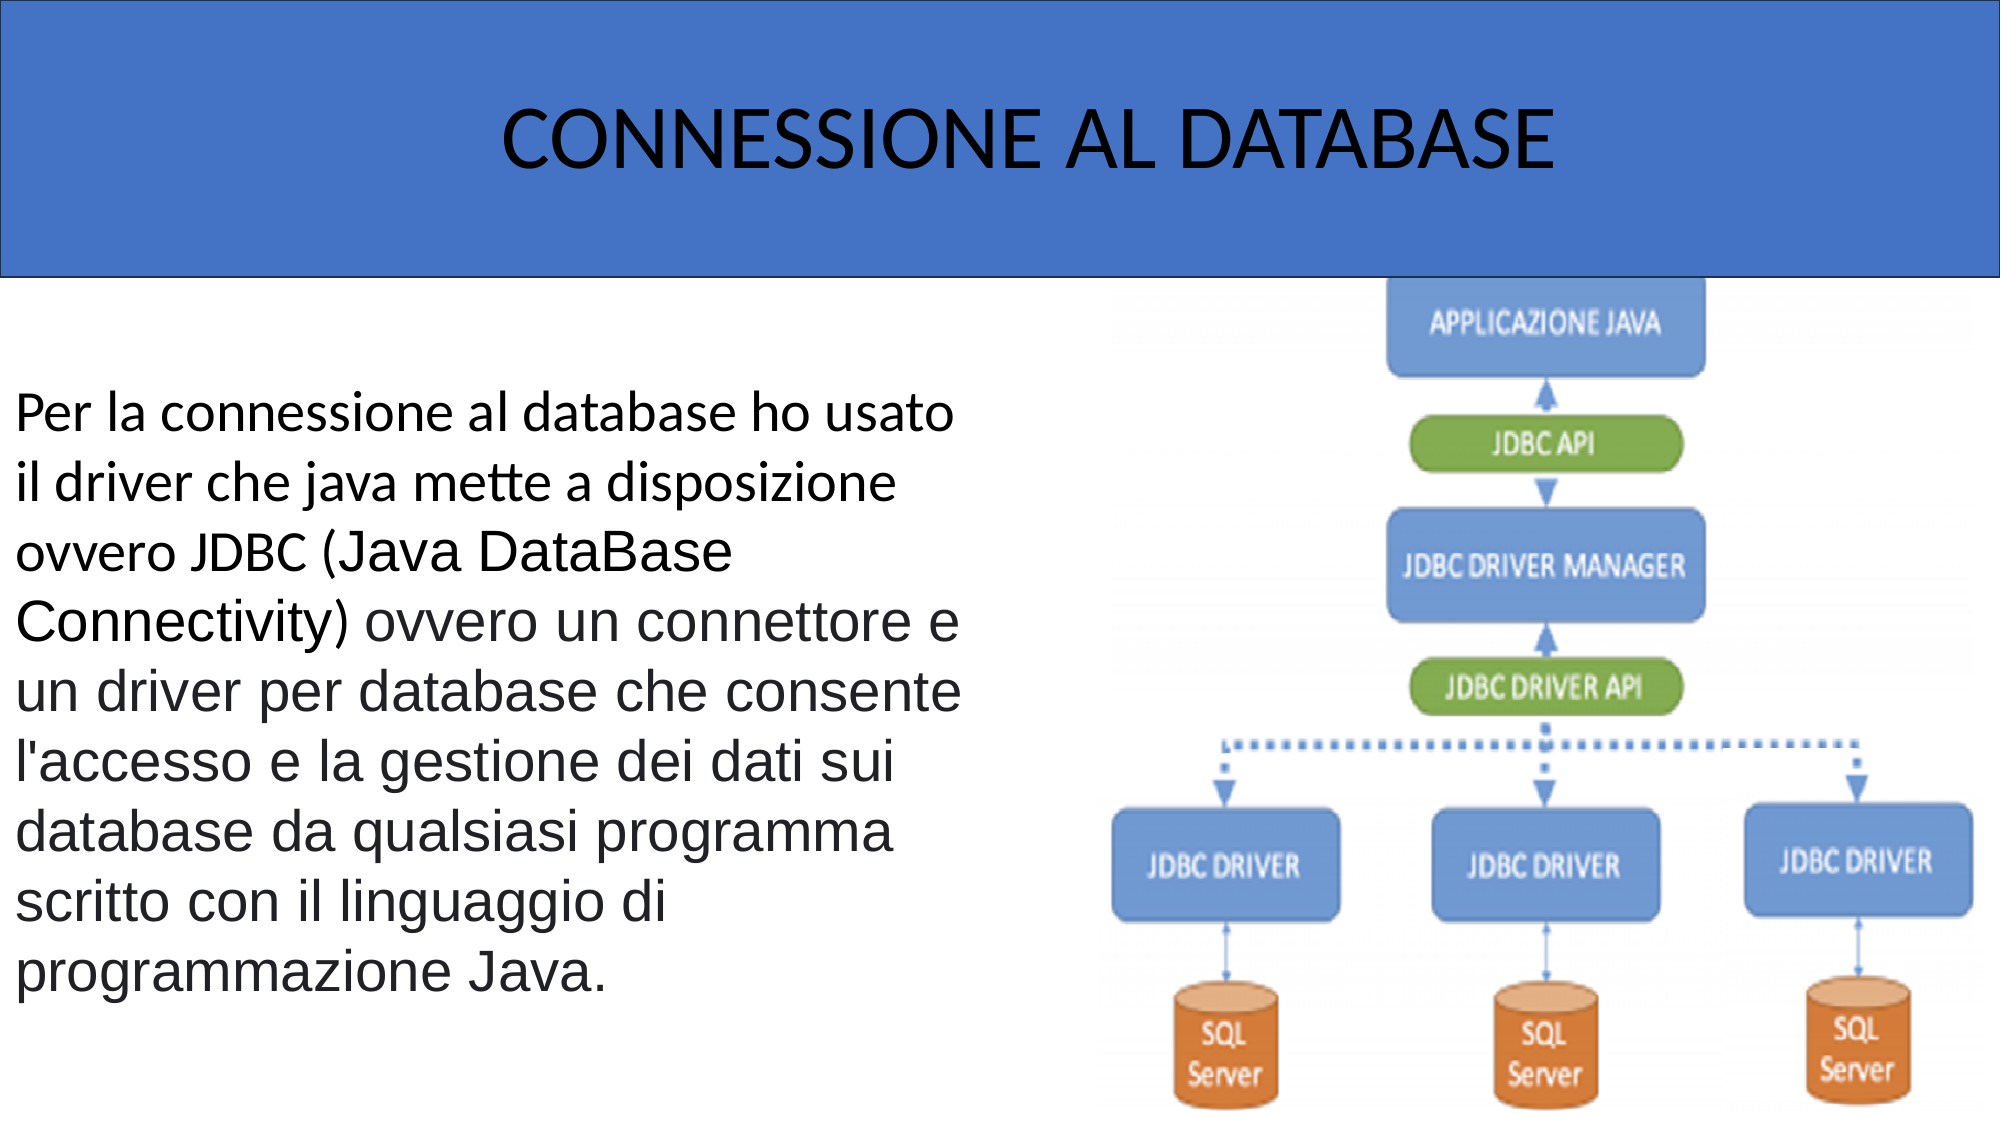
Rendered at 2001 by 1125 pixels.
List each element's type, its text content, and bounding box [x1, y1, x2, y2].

text_box Per la connessione al database ho usato il driver che java mette a disposizione ovvero JDBC (Java DataBase Connectivity) ovvero un connettore e un driver per database che consente l'accesso e la gestione dei dati sui database da qualsiasi programma scritto con il linguaggio di programmazione Java. [0, 365, 999, 1011]
title CONNESSIONE AL DATABASE [0, 0, 2000, 278]
picture [1098, 277, 1986, 1111]
